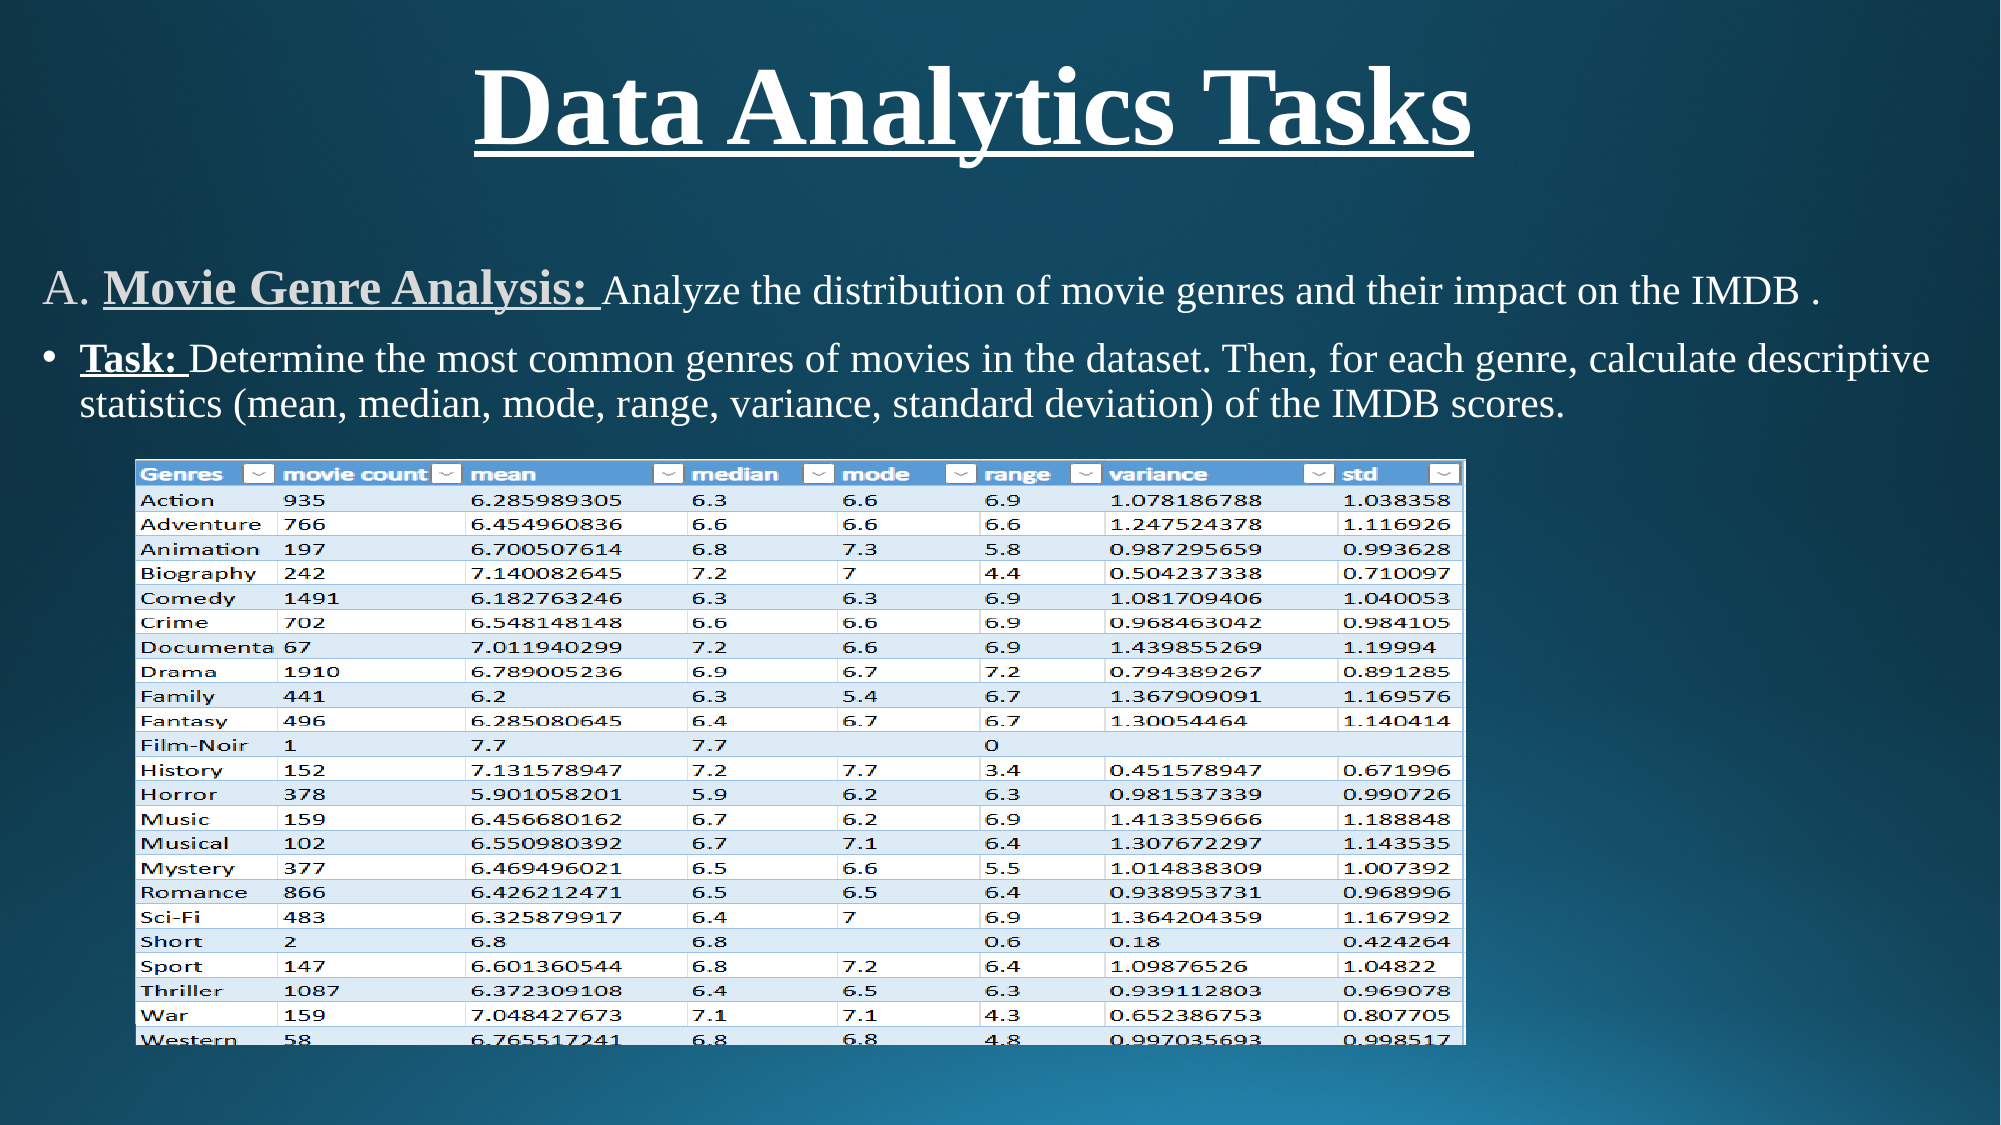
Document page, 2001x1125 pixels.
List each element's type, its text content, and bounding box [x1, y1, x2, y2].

title Data Analytics Tasks [111, 0, 1837, 162]
list A. Movie Genre Analysis: Analyze the distribution of movie genres and their impact on the IMDB . Task: Determine the most common genres of movies in the dataset. Then, for each genre, calculate descriptive statistics (mean, median, mode, range, variance, standard deviation) of the IMDB scores. [27, 162, 1966, 1045]
picture [0, 0, 2001, 1125]
